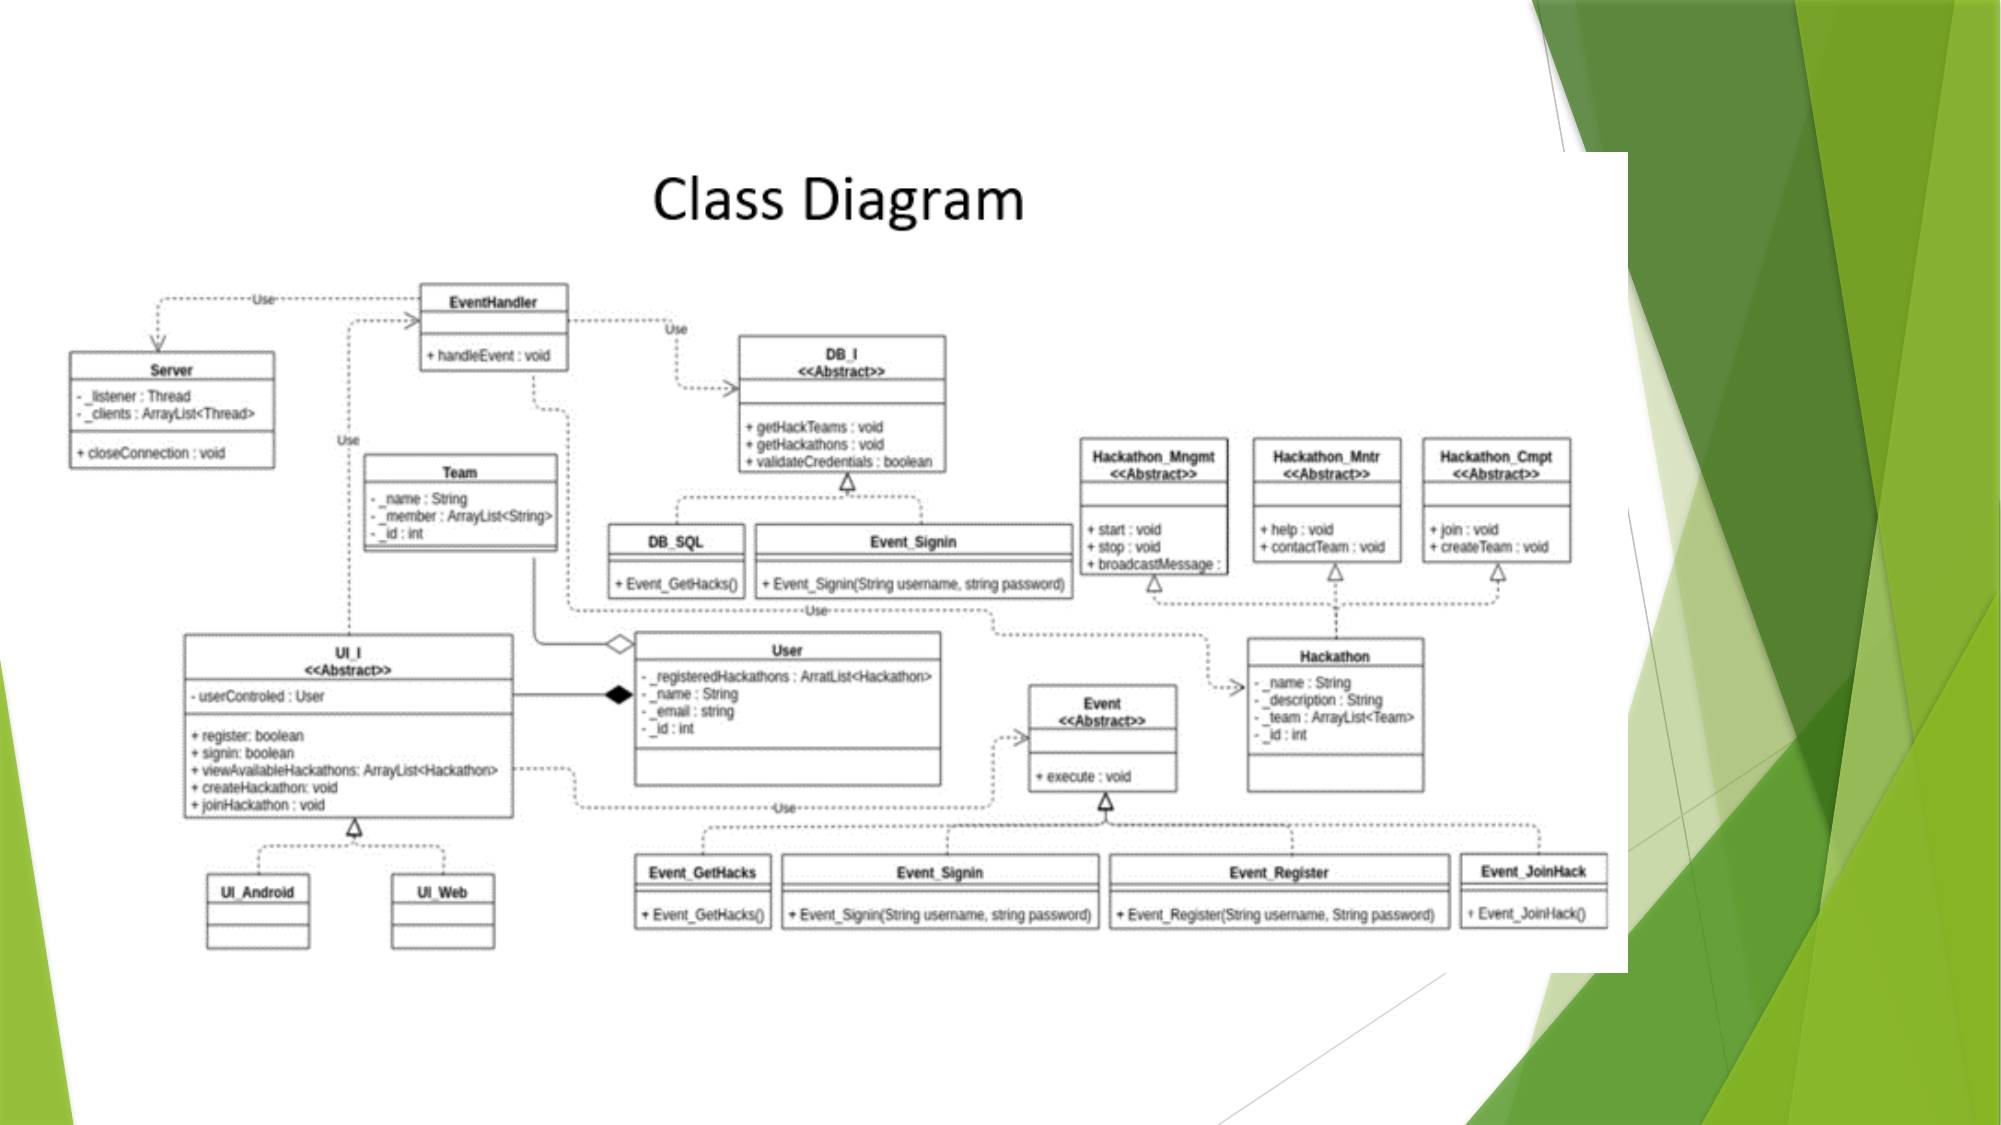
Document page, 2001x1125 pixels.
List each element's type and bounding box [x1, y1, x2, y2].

picture [62, 151, 1629, 974]
